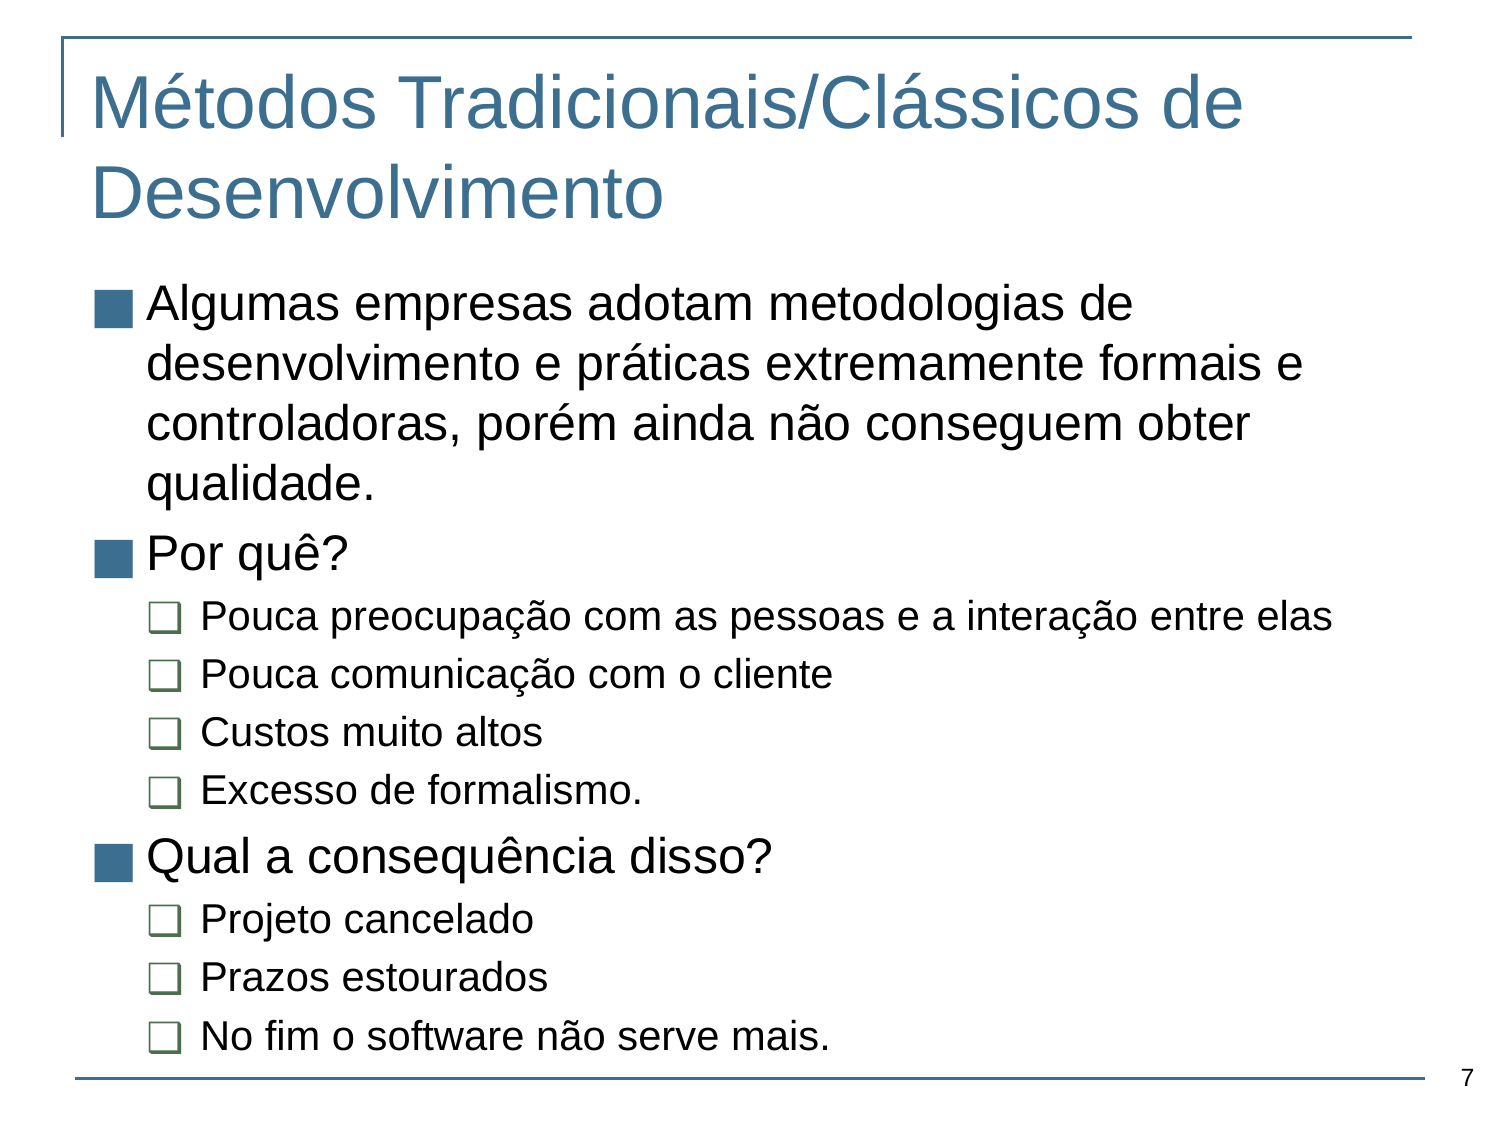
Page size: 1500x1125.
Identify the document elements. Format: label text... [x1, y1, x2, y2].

title Métodos Tradicionais/Clássicos de Desenvolvimento [75, 45, 1425, 233]
list Algumas empresas adotam metodologias de desenvolvimento e práticas extremamente formais e controladoras, porém ainda não conseguem obter qualidade. Por quê? Pouca preocupação com as pessoas e a interação entre elas Pouca comunicação com o cliente Custos muito altos Excesso de formalismo. Qual a consequência disso? Projeto cancelado Prazos estourados No fim o software não serve mais. [75, 262, 1425, 1083]
slide_number ‹#› [1408, 1053, 1490, 1125]
